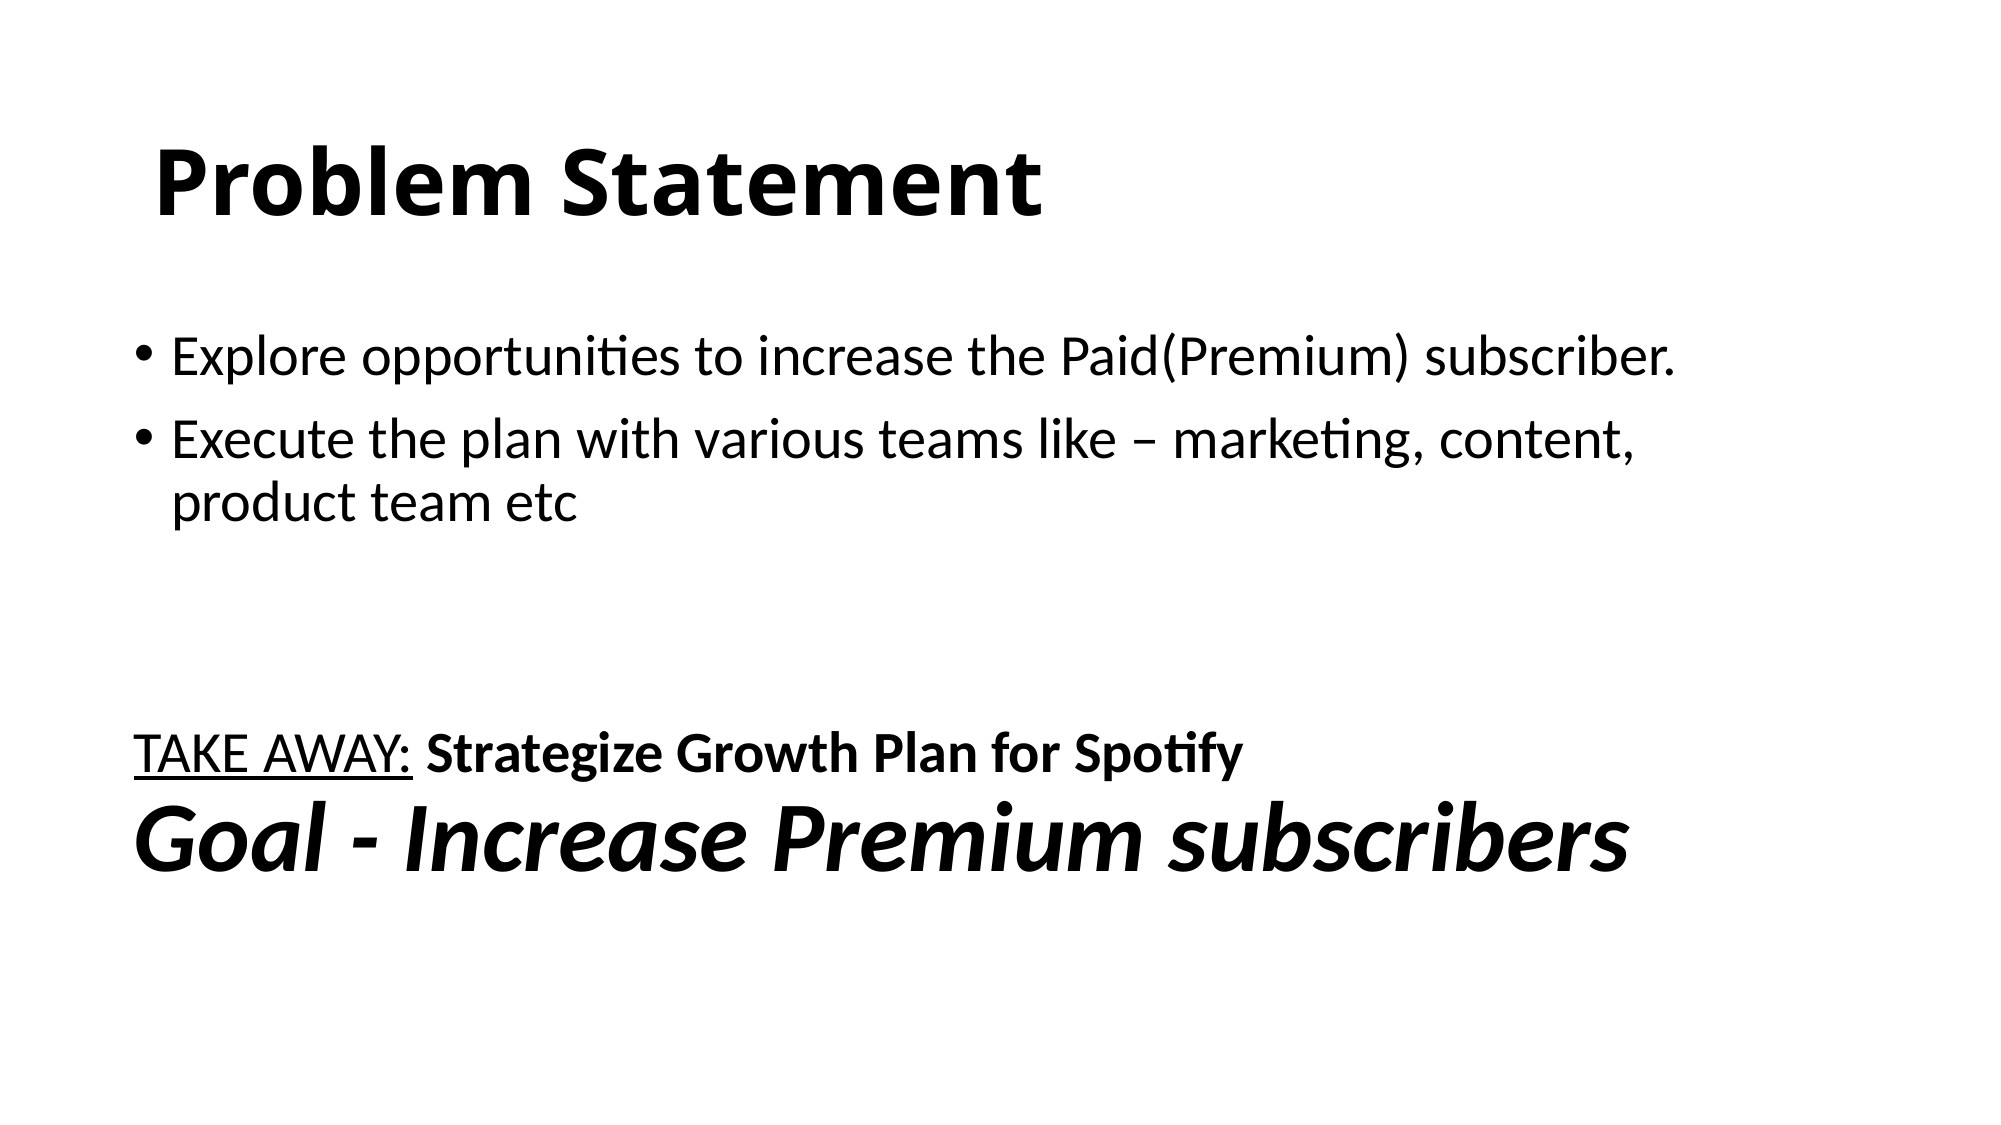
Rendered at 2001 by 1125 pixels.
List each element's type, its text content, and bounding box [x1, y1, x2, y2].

list Explore opportunities to increase the Paid(Premium) subscriber. Execute the plan with various teams like – marketing, content, product team etc TAKE AWAY: Strategize Growth Plan for Spotify Goal - Increase Premium subscribers [118, 317, 1844, 1009]
text_box Problem Statement [137, 54, 1863, 318]
